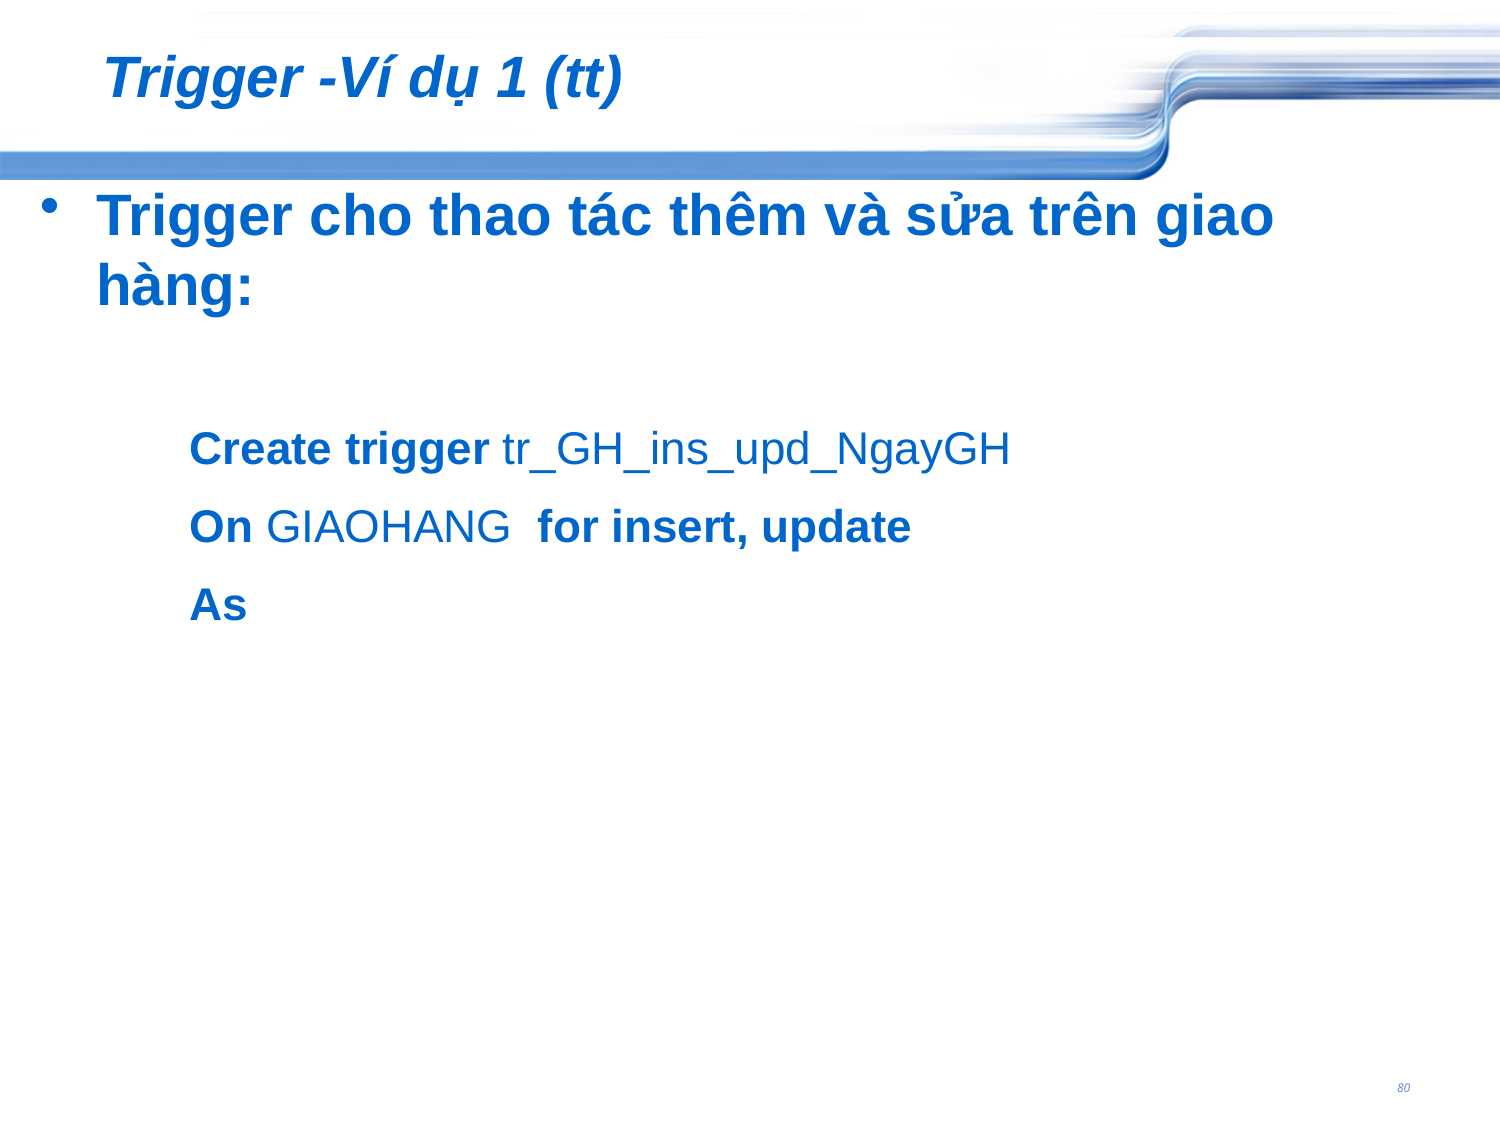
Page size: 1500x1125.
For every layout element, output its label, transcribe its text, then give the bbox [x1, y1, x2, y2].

title Trigger -Ví dụ 1 (tt) [87, 2, 1425, 145]
picture [0, 12, 1500, 180]
slide_number 80 [1074, 1072, 1425, 1113]
list Trigger cho thao tác thêm và sửa trên giao hàng: Create trigger tr_GH_ins_upd_NgayGH On GIAOHANG for insert, update As [24, 170, 1425, 1050]
